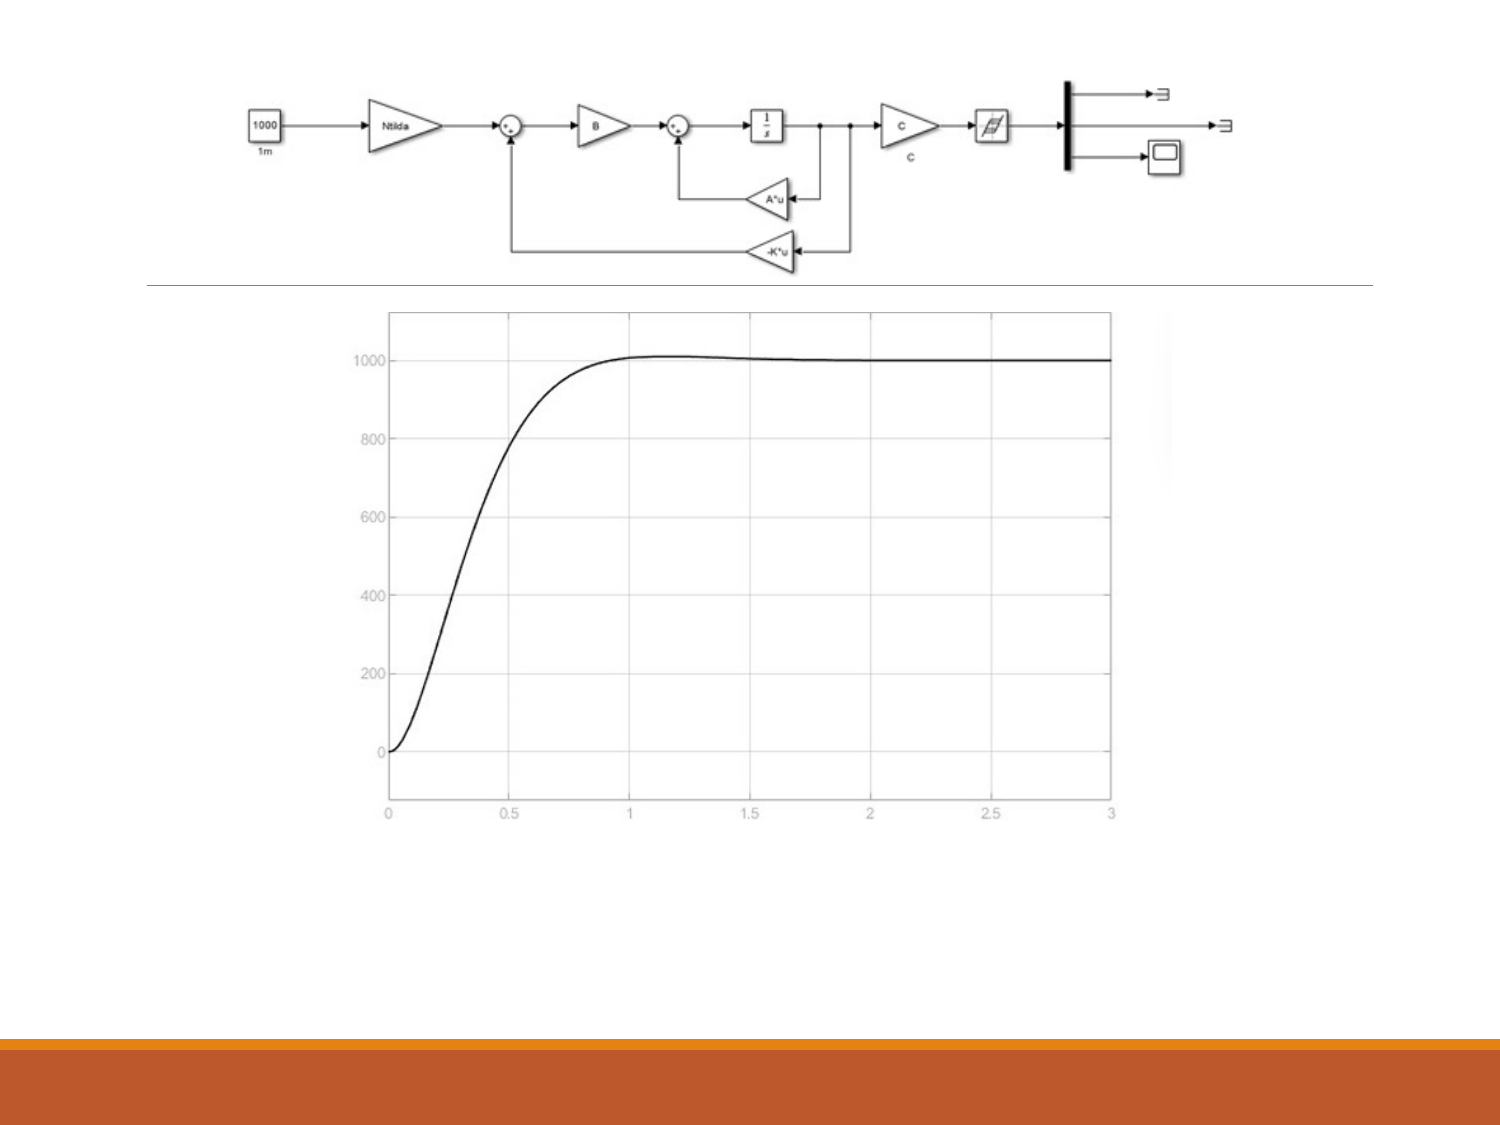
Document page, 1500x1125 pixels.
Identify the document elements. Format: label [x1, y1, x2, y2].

picture [328, 311, 1172, 838]
list [233, 76, 1267, 278]
